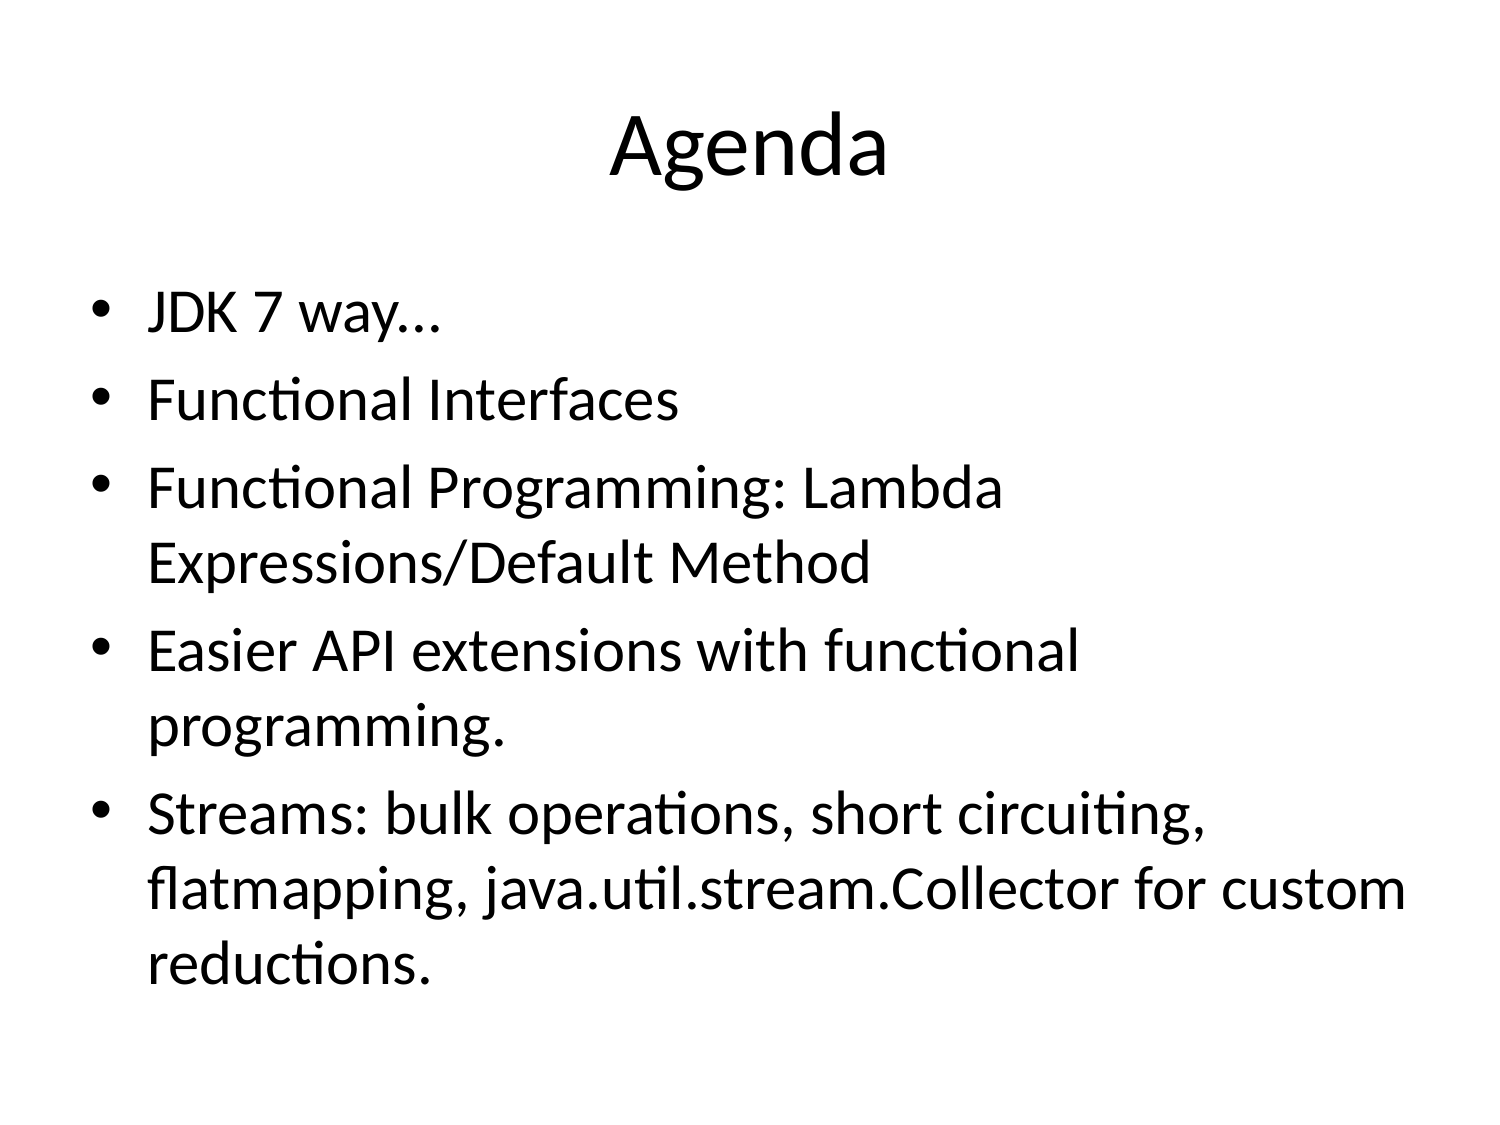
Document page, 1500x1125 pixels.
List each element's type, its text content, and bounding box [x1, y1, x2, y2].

title Agenda [75, 45, 1425, 233]
list JDK 7 way... Functional Interfaces Functional Programming: Lambda Expressions/Default Method Easier API extensions with functional programming. Streams: bulk operations, short circuiting, flatmapping, java.util.stream.Collector for custom reductions. [75, 262, 1425, 1005]
